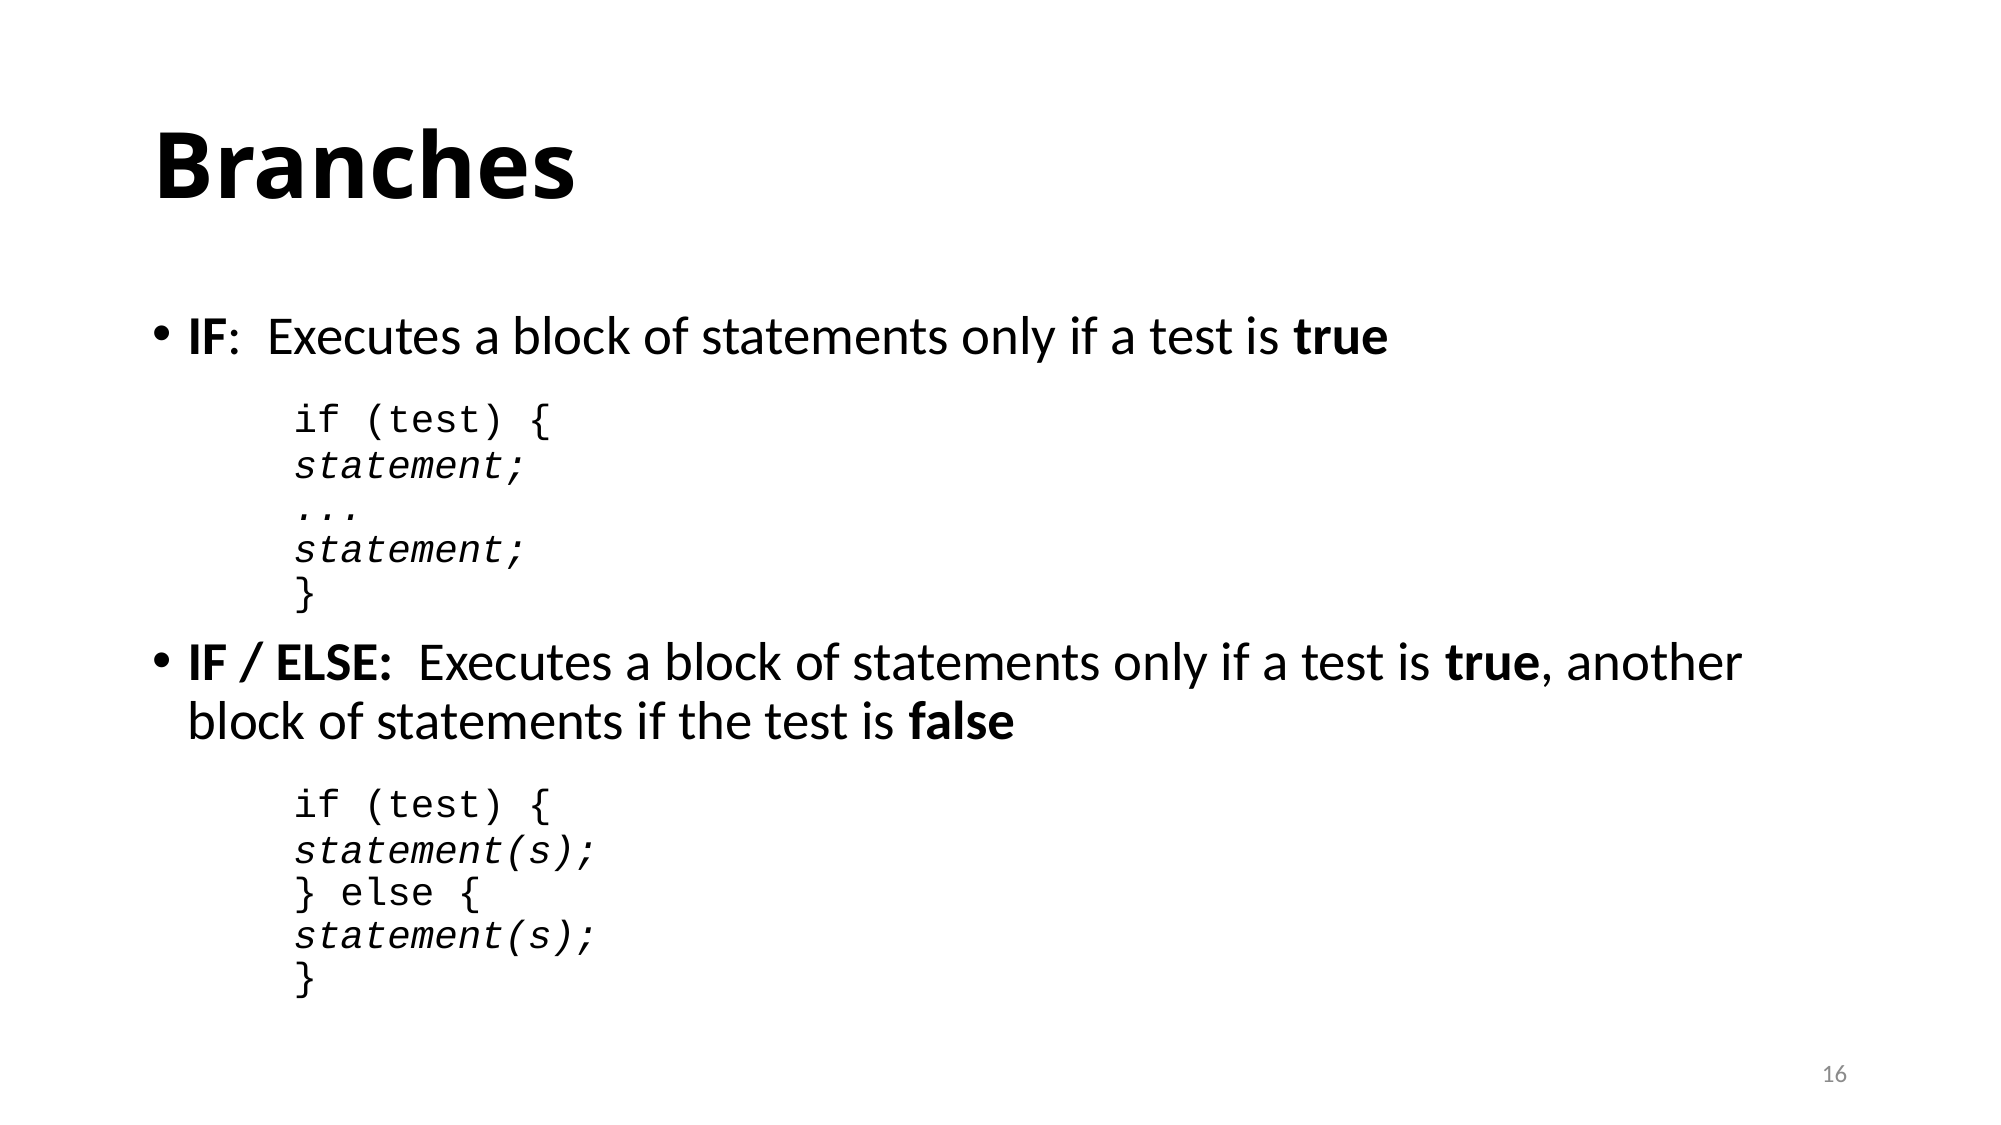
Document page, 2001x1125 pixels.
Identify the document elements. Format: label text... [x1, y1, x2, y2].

title Branches [137, 59, 1863, 278]
slide_number 16 [1412, 1042, 1863, 1103]
list IF: Executes a block of statements only if a test is true if (test) { statement; ... statement; } IF / ELSE: Executes a block of statements only if a test is true, another block of statements if the test is false if (test) { statement(s); } else { statement(s); } [137, 299, 1863, 1014]
